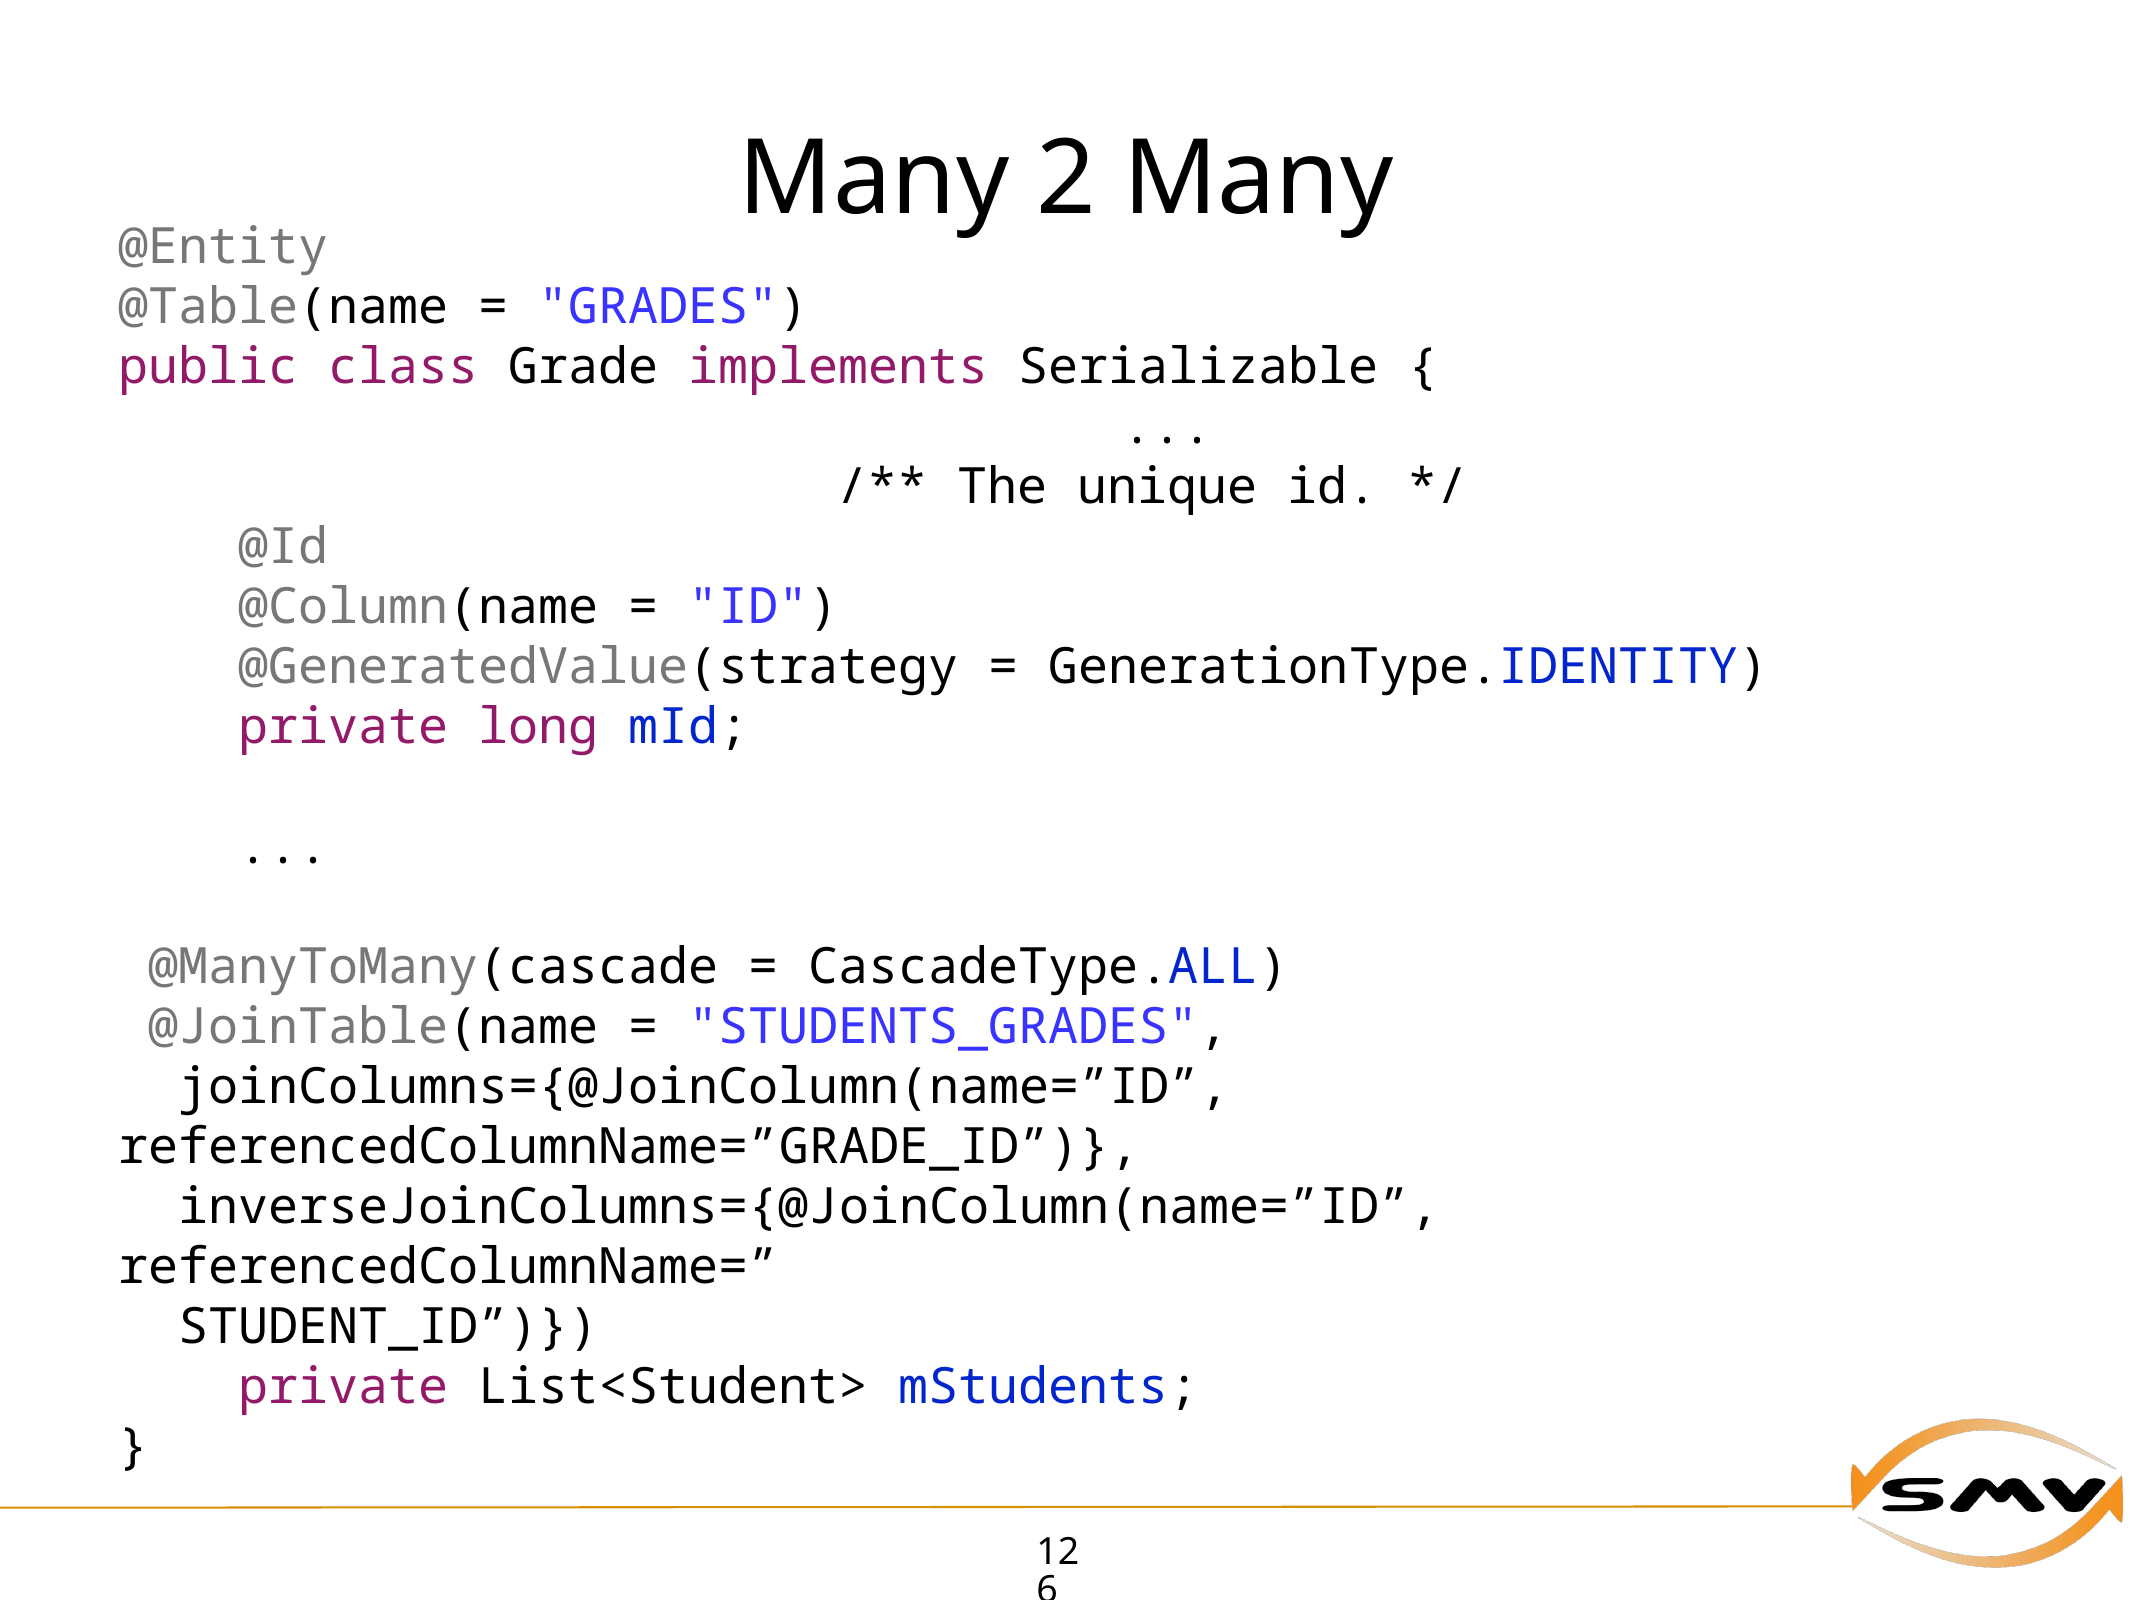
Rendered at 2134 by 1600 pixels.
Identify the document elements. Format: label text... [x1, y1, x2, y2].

slide_number 126 [1027, 1518, 1104, 1580]
title Many 2 Many [207, 41, 1926, 205]
text_box @Entity @Table(name = "GRADES") public class Grade implements Serializable { ... /** The unique id. */ @Id @Column(name = "ID") @GeneratedValue(strategy = GenerationType.IDENTITY) private long mId; ... @ManyToMany(cascade = CascadeType.ALL) @JoinTable(name = "STUDENTS_GRADES", joinColumns={@JoinColumn(name=”ID”, referencedColumnName=”GRADE_ID”)}, inverseJoinColumns={@JoinColumn(name=”ID”, referencedColumnName=” STUDENT_ID”)}) private List<Student> mStudents; } [110, 205, 2075, 1483]
picture [1851, 1416, 2123, 1588]
